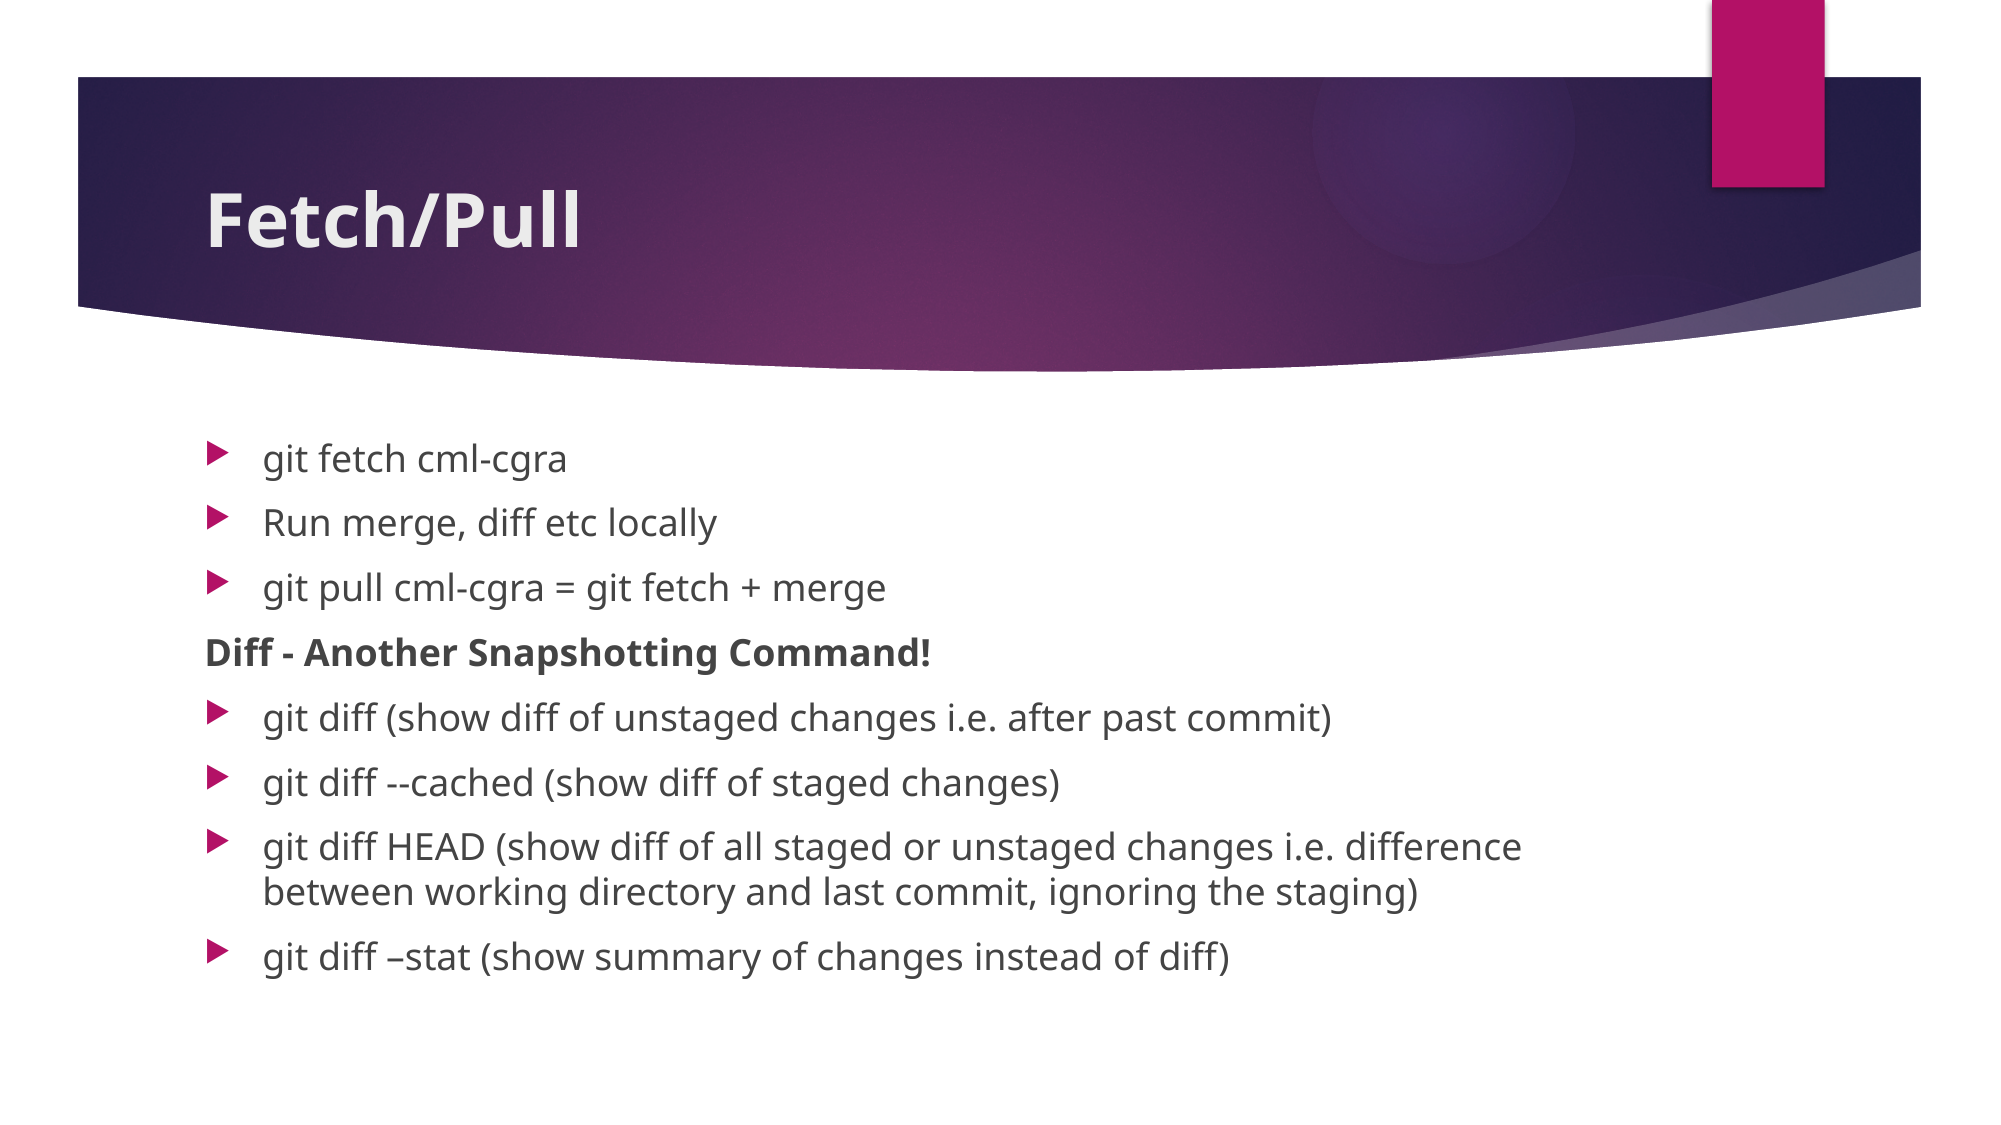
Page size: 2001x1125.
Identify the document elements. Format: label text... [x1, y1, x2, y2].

list git fetch cml-cgra Run merge, diff etc locally git pull cml-cgra = git fetch + merge Diff - Another Snapshotting Command! git diff (show diff of unstaged changes i.e. after past commit) git diff --cached (show diff of staged changes) git diff HEAD (show diff of all staged or unstaged changes i.e. difference between working directory and last commit, ignoring the staging) git diff –stat (show summary of changes instead of diff) [189, 427, 1638, 988]
title Fetch/Pull [189, 159, 1627, 276]
